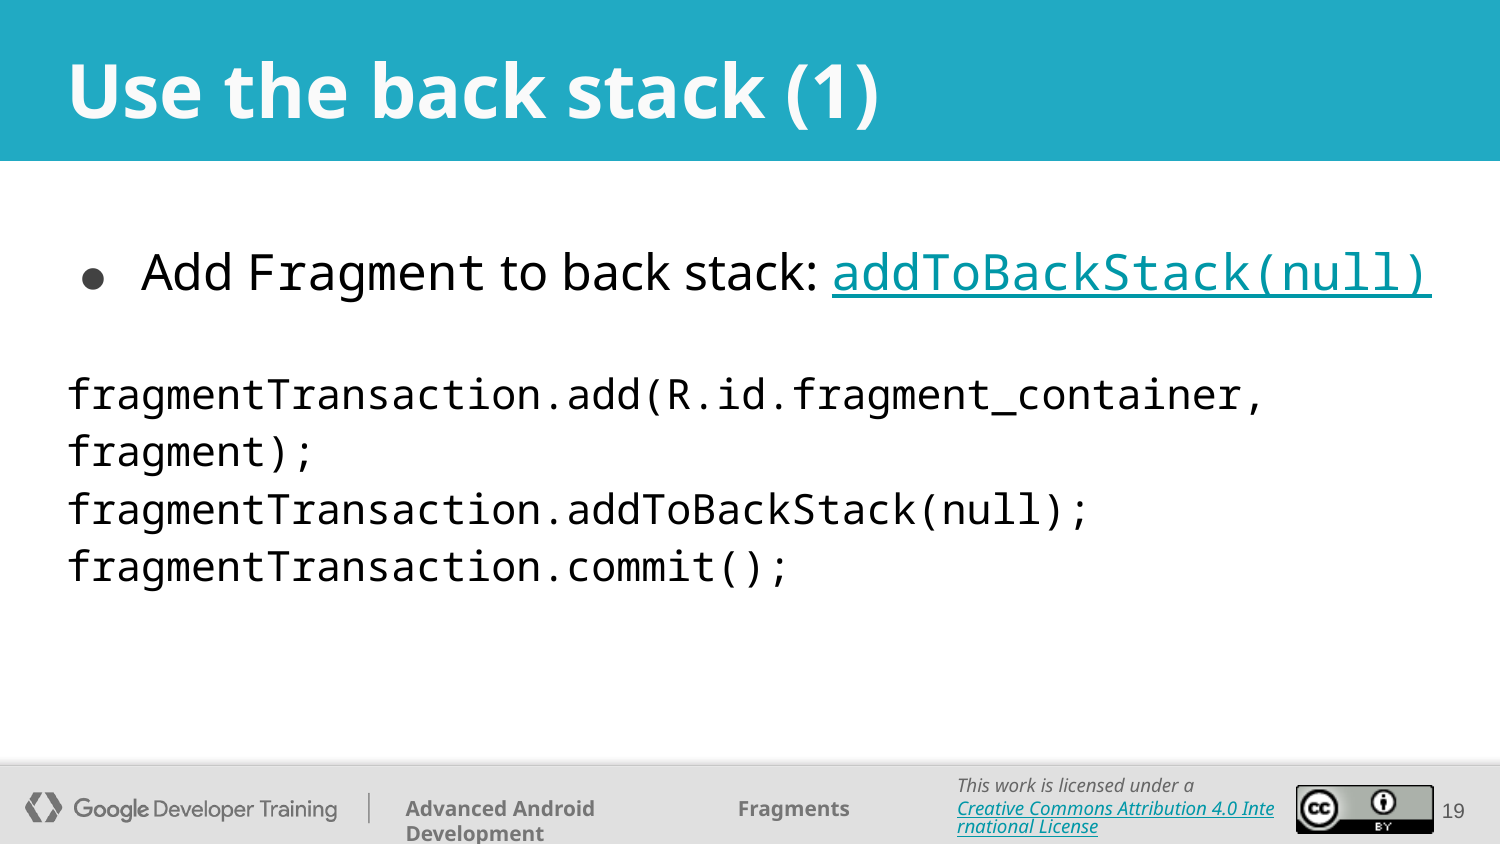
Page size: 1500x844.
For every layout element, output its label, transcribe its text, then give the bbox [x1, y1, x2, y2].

picture [0, 161, 1500, 844]
list Add Fragment to back stack: addToBackStack(null) fragmentTransaction.add(R.id.fragment_container, fragment); fragmentTransaction.addToBackStack(null); fragmentTransaction.commit(); [51, 214, 1449, 737]
title Use the back stack (1) [51, 28, 1449, 122]
slide_number ‹#› [1389, 777, 1480, 842]
